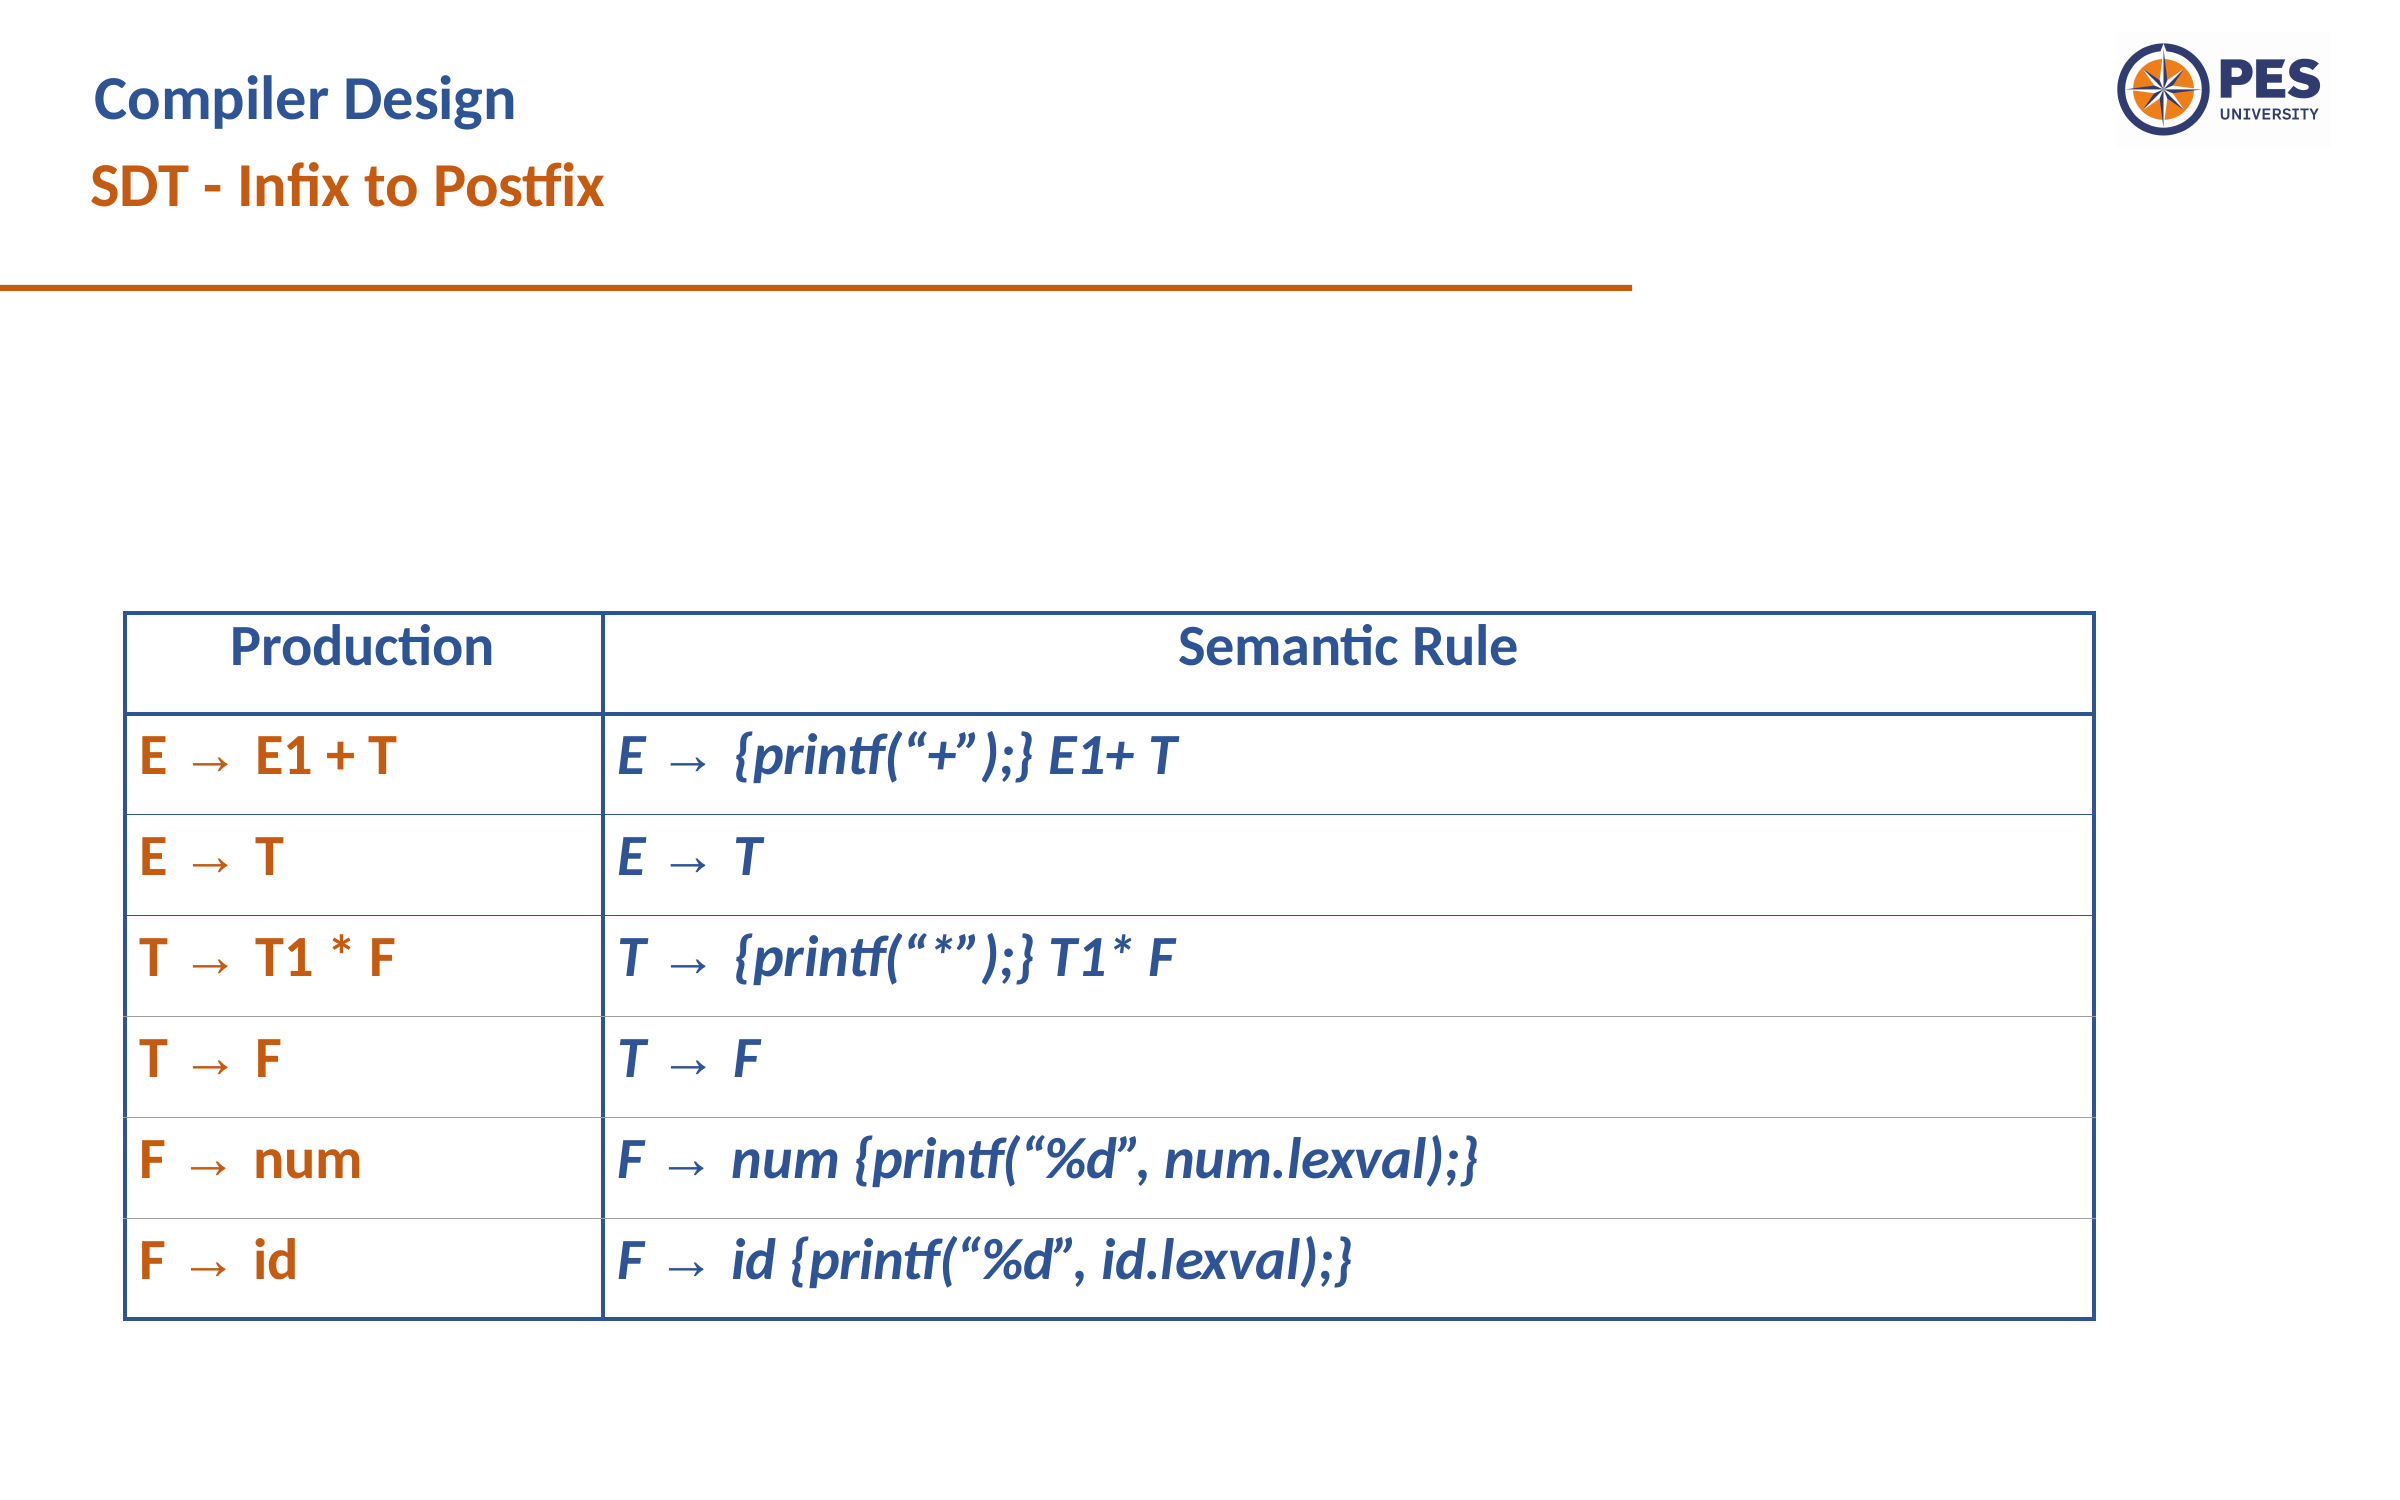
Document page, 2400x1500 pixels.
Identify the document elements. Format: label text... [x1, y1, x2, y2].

title Compiler Design SDT - Infix to Postfix [88, 43, 611, 284]
table_header Production [127, 615, 601, 712]
table_cell T → F [127, 1017, 601, 1117]
table_cell T → {printf(“*”);} T1* F [605, 916, 2092, 1016]
table_cell F → num {printf(“%d”, num.lexval);} [605, 1118, 2092, 1218]
table_cell F → id [127, 1219, 601, 1317]
table_cell E → E1 + T [127, 716, 601, 814]
table_cell F → id {printf(“%d”, id.lexval);} [605, 1219, 2092, 1317]
table_cell E → T [605, 815, 2092, 915]
text_box [0, 284, 1633, 291]
table_cell F → num [127, 1118, 601, 1218]
title Compiler Design SDT - Infix to Postfix [88, 291, 611, 296]
table_cell T → F [605, 1017, 2092, 1117]
table_header Semantic Rule [605, 615, 2092, 712]
table_cell E → T [127, 815, 601, 915]
picture [2116, 31, 2331, 147]
table_cell E → {printf(“+”);} E1+ T [605, 716, 2092, 814]
table_cell T → T1 * F [127, 916, 601, 1016]
